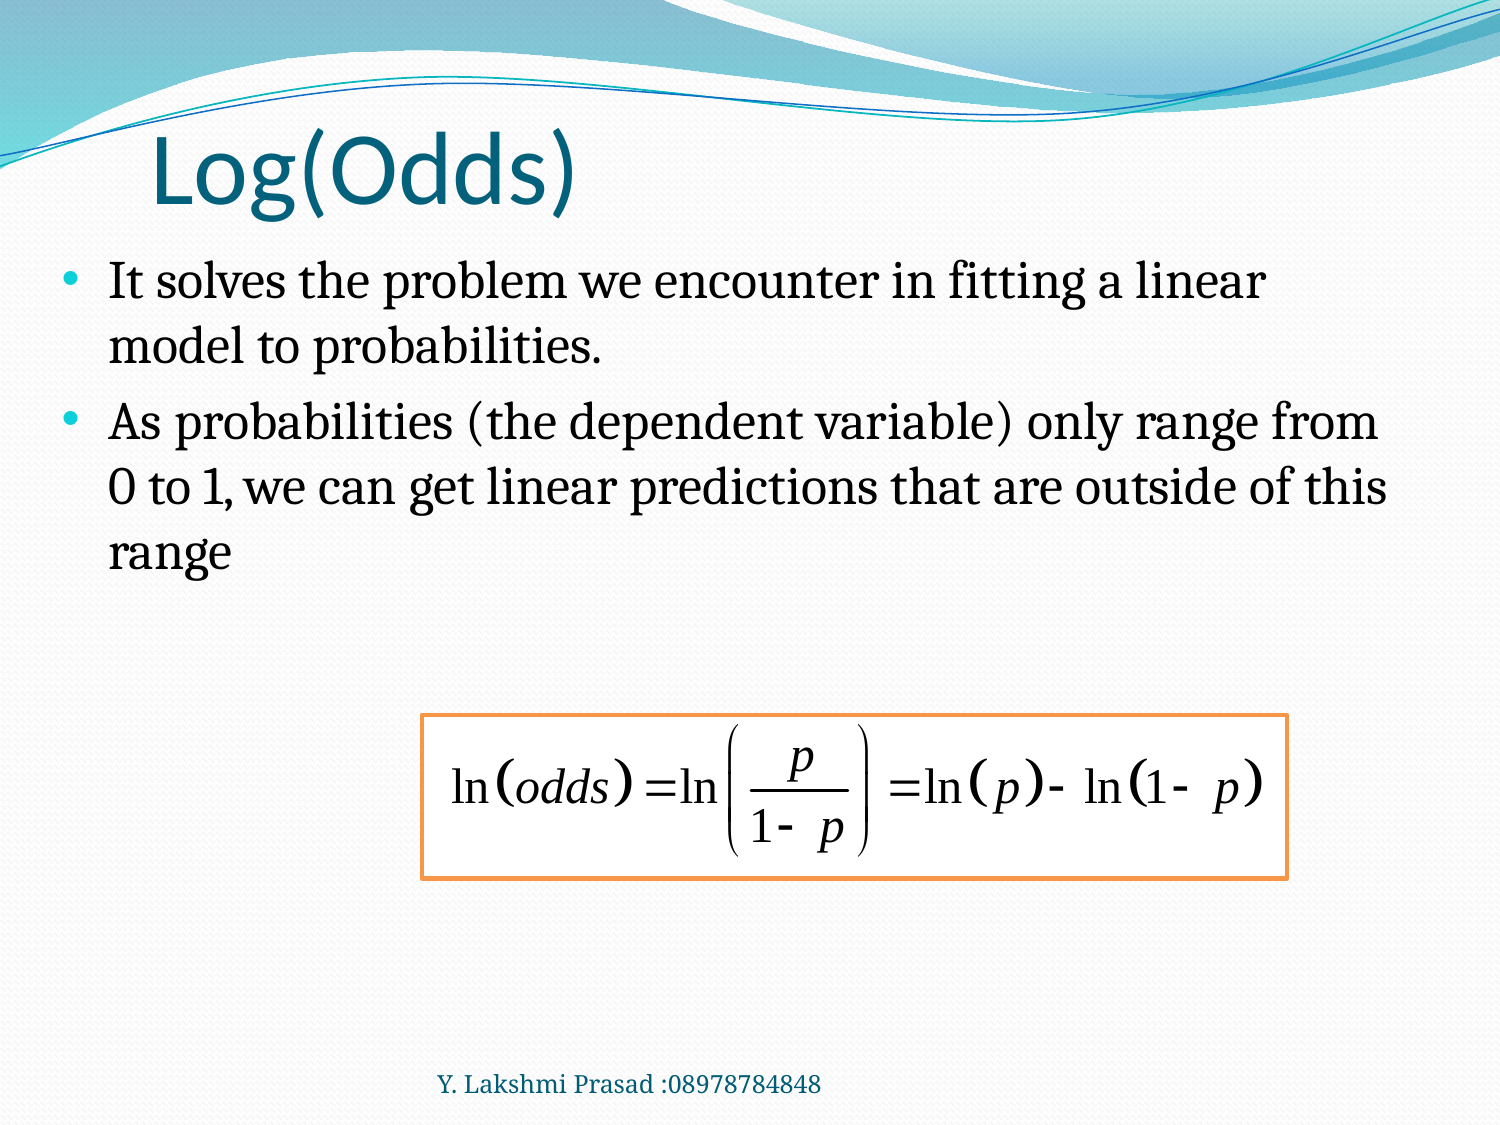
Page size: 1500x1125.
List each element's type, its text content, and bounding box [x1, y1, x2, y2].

text_box [415, 716, 1293, 890]
list It solves the problem we encounter in fitting a linear model to probabilities. As probabilities (the dependent variable) only range from 0 to 1, we can get linear predictions that are outside of this range [46, 237, 1425, 1038]
footer Y. Lakshmi Prasad :08978784848 [437, 1042, 988, 1103]
title Log(Odds) [150, 37, 1364, 225]
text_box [421, 714, 1288, 879]
